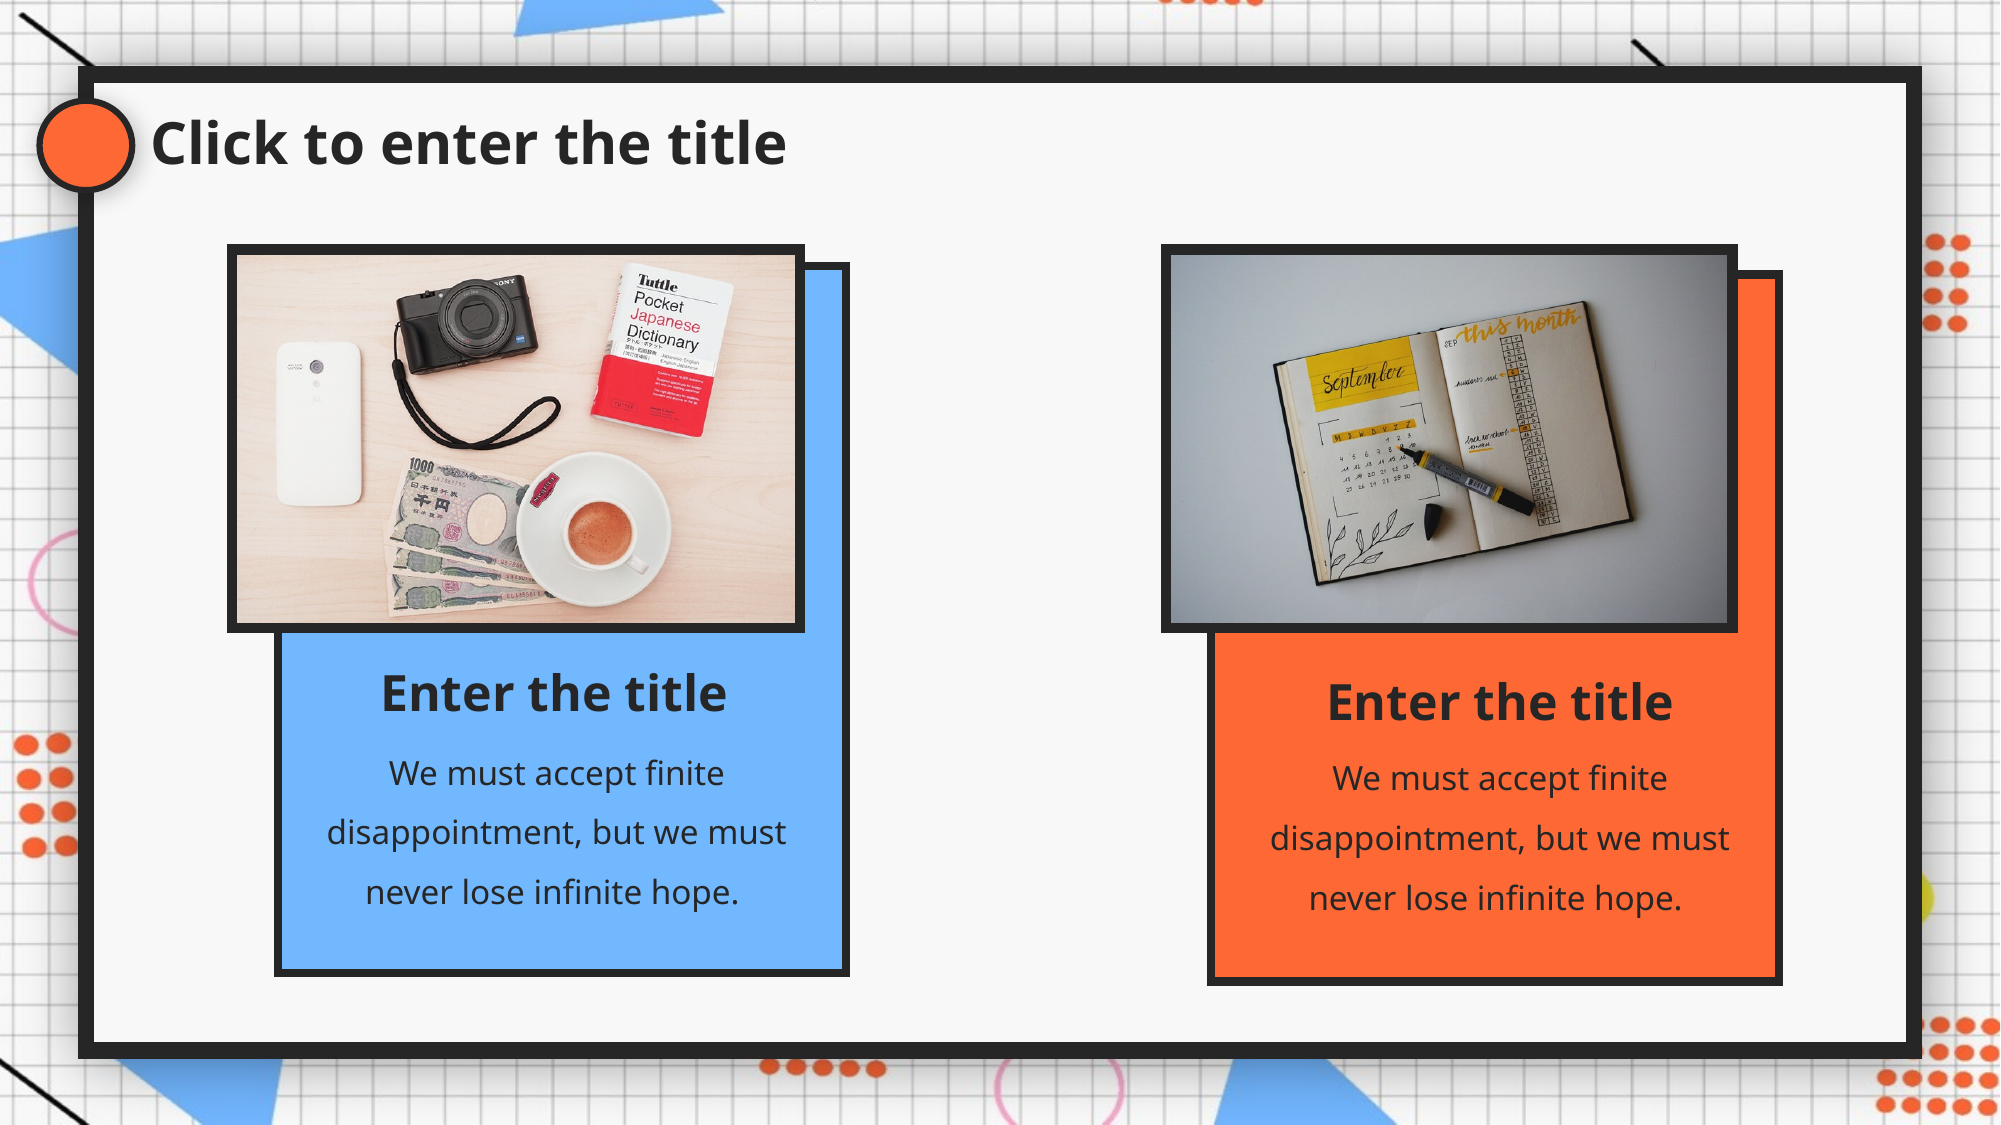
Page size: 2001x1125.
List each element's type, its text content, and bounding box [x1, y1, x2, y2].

text_box [1210, 273, 1780, 982]
text_box [231, 248, 801, 629]
text_box [277, 265, 847, 974]
picture [0, 0, 2001, 1125]
text_box [1165, 248, 1734, 629]
text_box [85, 73, 1915, 1051]
text_box Enter the title [365, 654, 744, 730]
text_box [39, 99, 807, 191]
text_box We must accept finite disappointment, but we must never lose infinite hope. [303, 724, 811, 919]
text_box Enter the title [1311, 662, 1690, 738]
text_box We must accept finite disappointment, but we must never lose infinite hope. [1246, 730, 1755, 925]
